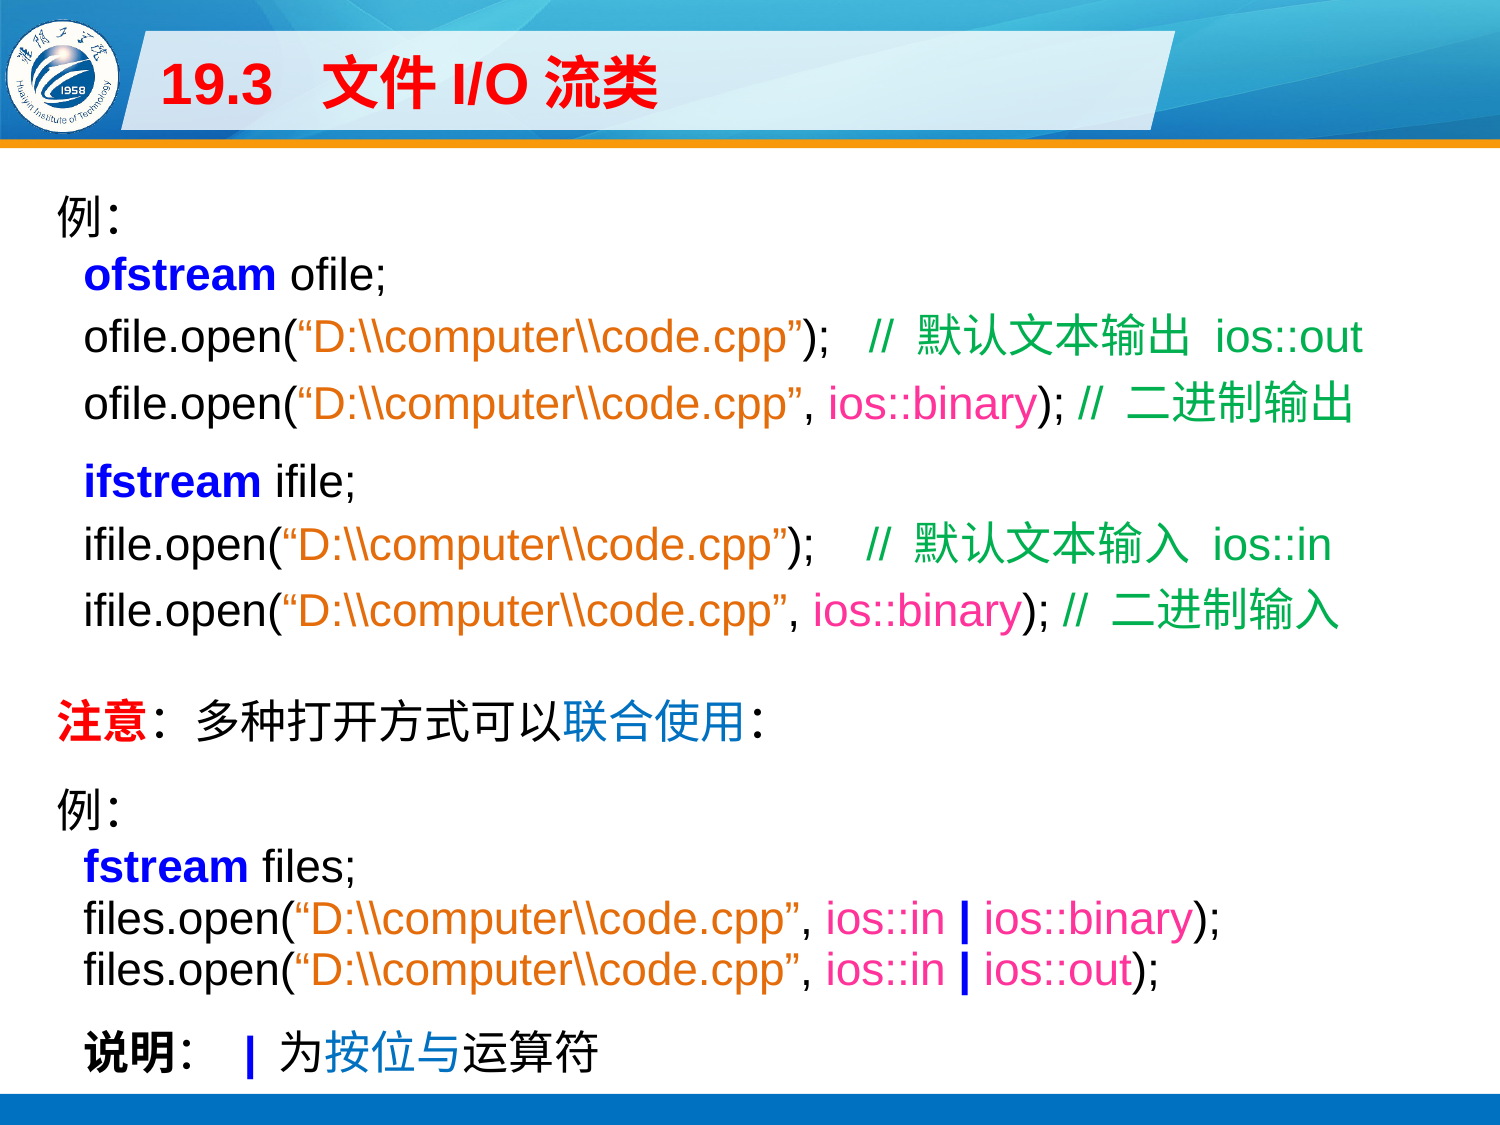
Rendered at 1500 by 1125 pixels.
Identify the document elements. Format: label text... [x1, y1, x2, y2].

list 例： ofstream ofile; ofile.open(“D:\\computer\\code.cpp”); // 默认文本输出 ios::out ofile.open(“D:\\computer\\code.cpp”, ios::binary); // 二进制输出 ifstream ifile; ifile.open(“D:\\computer\\code.cpp”); // 默认文本输入 ios::in ifile.open(“D:\\computer\\code.cpp”, ios::binary); // 二进制输入 注意：多种打开方式可以联合使用： 例： fstream files; files.open(“D:\\computer\\code.cpp”, ios::in | ios::binary); files.open(“D:\\computer\\code.cpp”, ios::in | ios::out); 说明： | 为按位与运算符 [41, 160, 1489, 1109]
title 19.3 文件I/O流类 [145, 39, 1176, 123]
picture [0, 0, 1500, 139]
